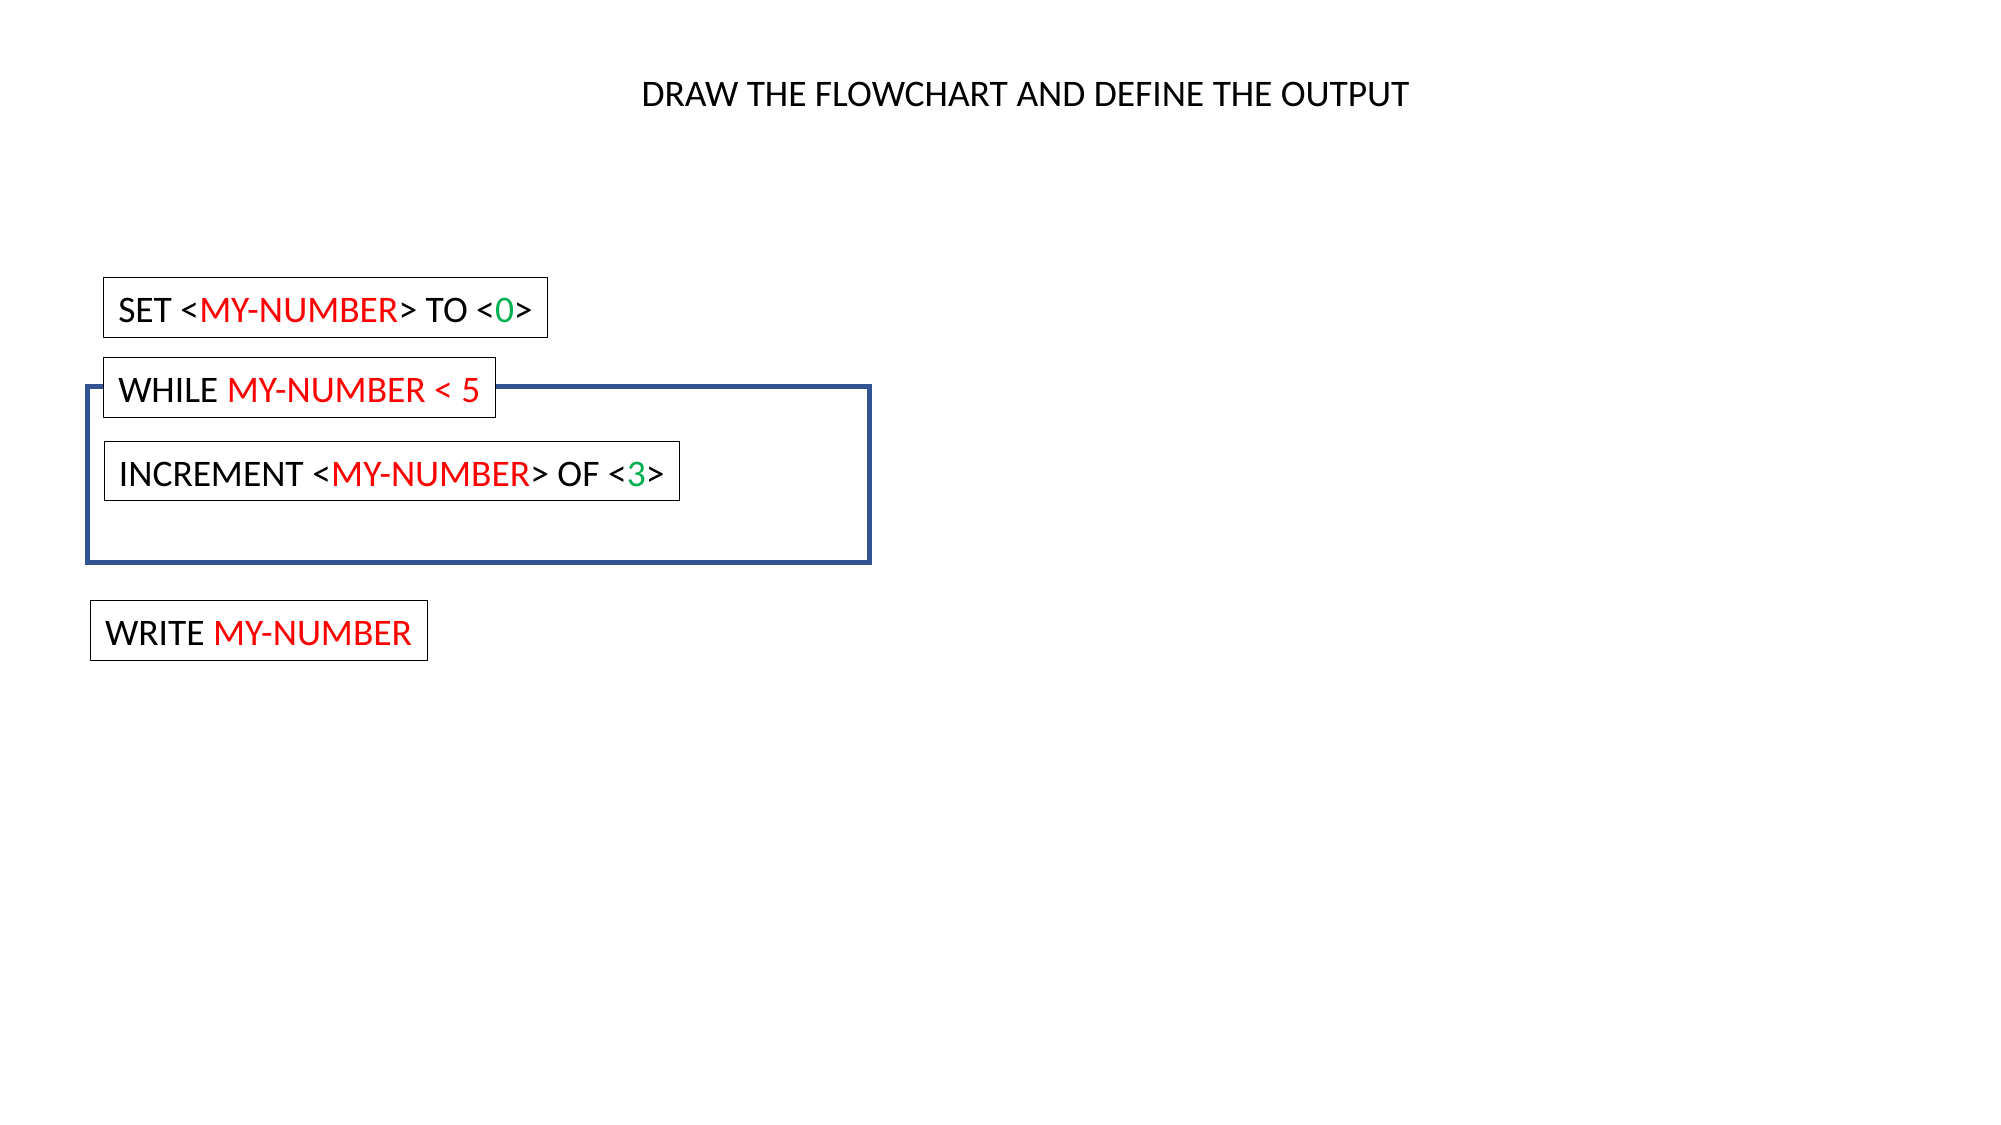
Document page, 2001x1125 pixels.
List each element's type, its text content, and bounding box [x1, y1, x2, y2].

text_box SET <MY-NUMBER> TO <0> [103, 277, 548, 338]
text_box INCREMENT <MY-NUMBER> OF <3> [104, 441, 680, 501]
text_box WHILE MY-NUMBER < 5 [103, 357, 496, 418]
text_box [87, 386, 871, 563]
text_box DRAW THE FLOWCHART AND DEFINE THE OUTPUT [626, 62, 1425, 122]
text_box WRITE MY-NUMBER [90, 600, 428, 661]
